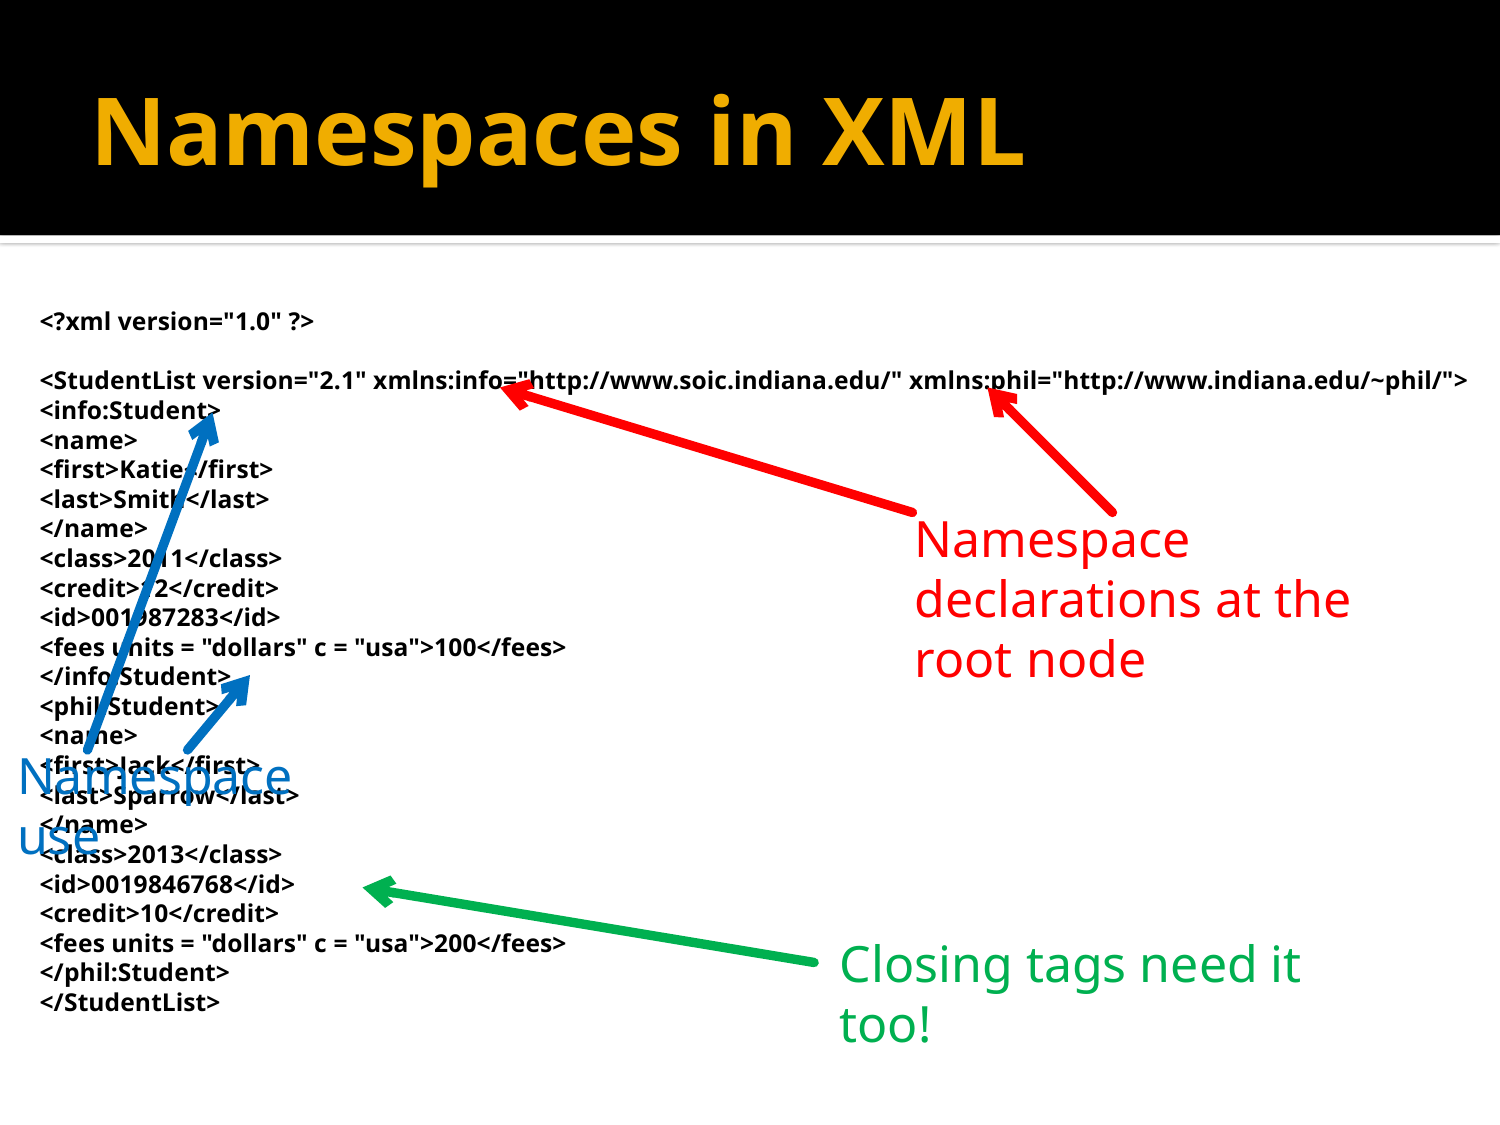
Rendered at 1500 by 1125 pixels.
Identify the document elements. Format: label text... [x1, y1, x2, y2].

list <?xml version="1.0" ?> <StudentList version="2.1" xmlns:info="http://www.soic.indiana.edu/" xmlns:phil="http://www.indiana.edu/~phil/"> <info:Student> <name> <first>Katie</first> <last>Smith</last> </name> <class>2011</class> <credit>12</credit> <id>001987283</id> <fees units = "dollars" c = "usa">100</fees> </info:Student> <phil:Student> <name> <first>Jack</first> <last>Sparrow</last> </name> <class>2013</class> <id>0019846768</id> <credit>10</credit> <fees units = "dollars" c = "usa">200</fees> </phil:Student> </StudentList> [12, 291, 1488, 1050]
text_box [499, 387, 1438, 637]
title Namespaces in XML [75, 25, 1425, 231]
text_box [362, 887, 1363, 1001]
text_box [2, 412, 540, 874]
